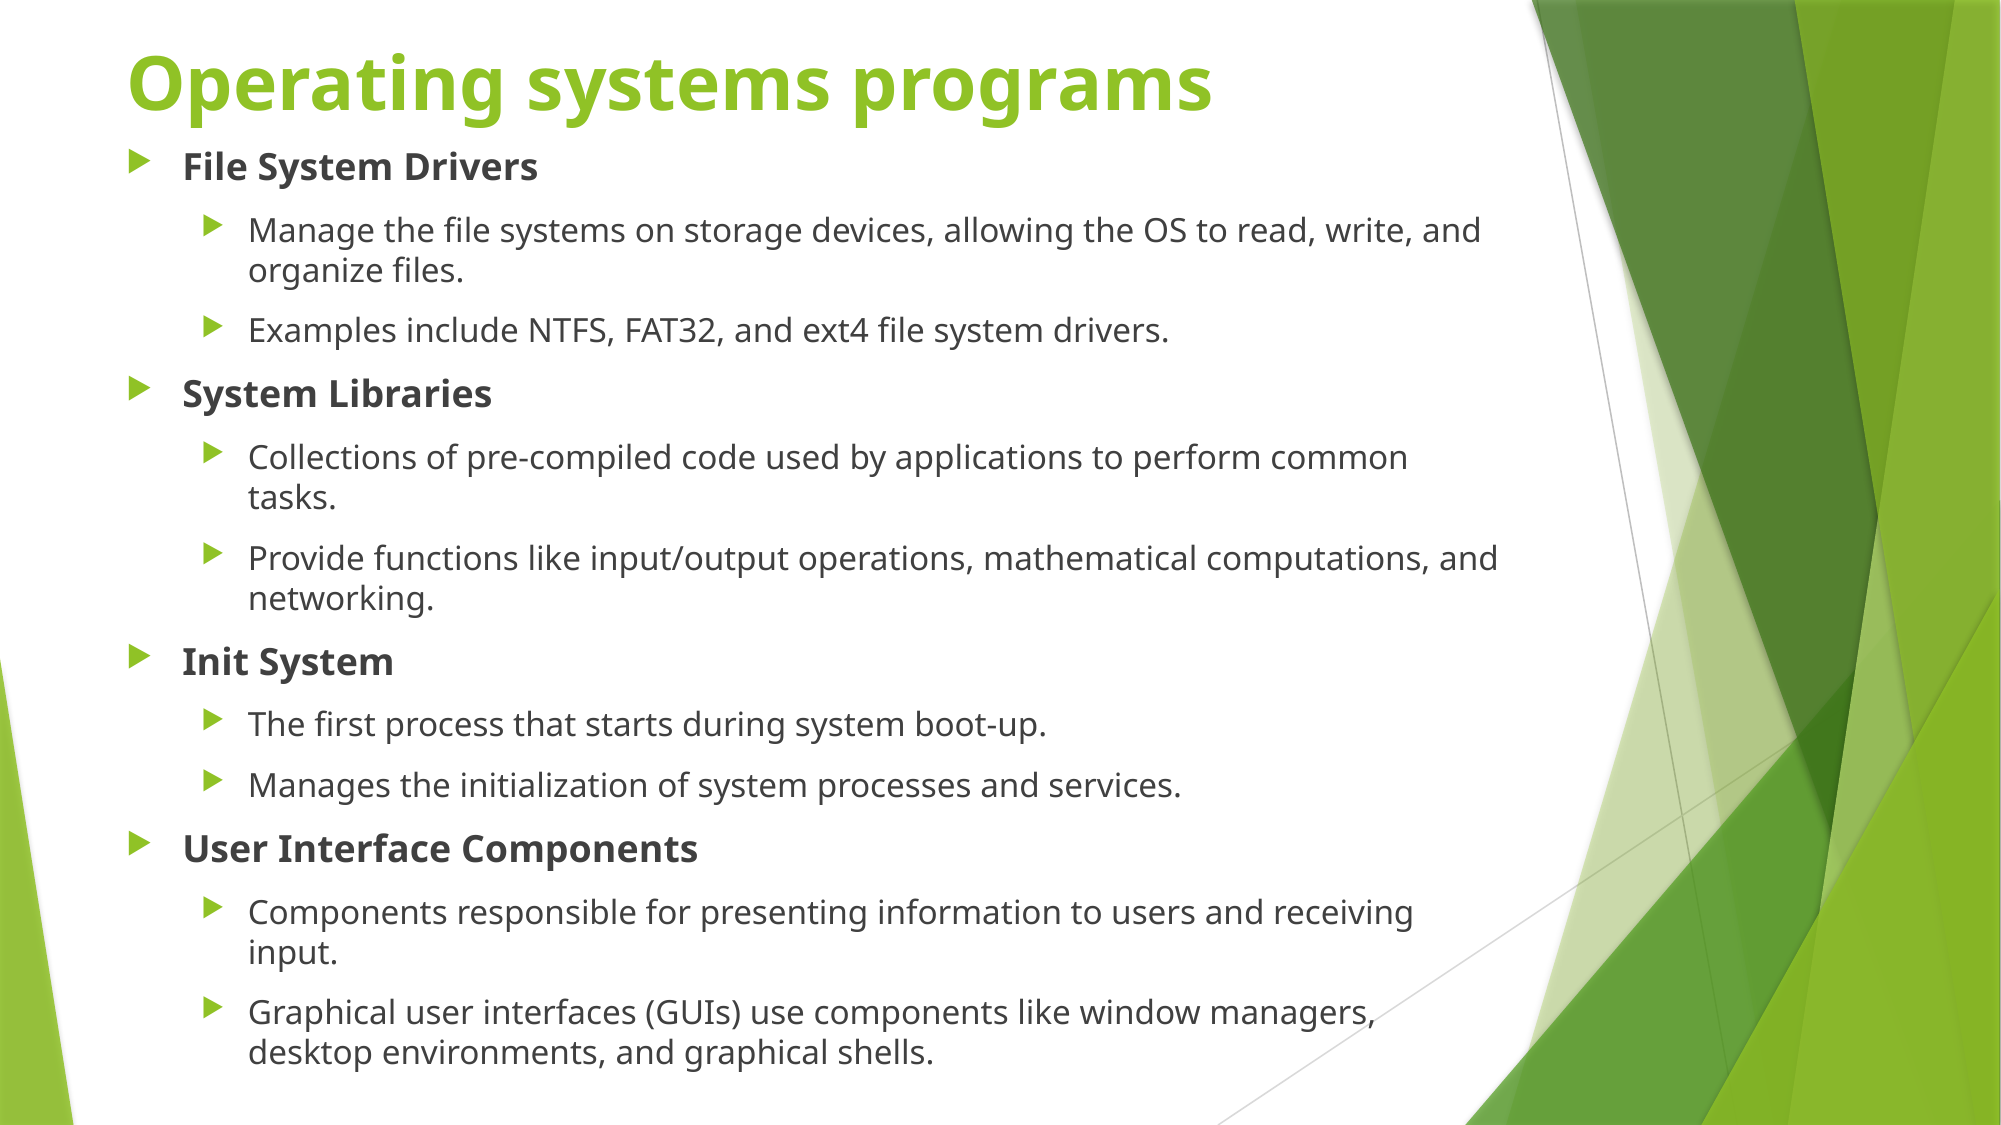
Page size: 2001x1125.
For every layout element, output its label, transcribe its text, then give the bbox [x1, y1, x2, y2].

title Operating systems programs [111, 27, 1522, 135]
list File System Drivers Manage the file systems on storage devices, allowing the OS to read, write, and organize files. Examples include NTFS, FAT32, and ext4 file system drivers. System Libraries Collections of pre-compiled code used by applications to perform common tasks. Provide functions like input/output operations, mathematical computations, and networking. Init System The first process that starts during system boot-up. Manages the initialization of system processes and services. User Interface Components Components responsible for presenting information to users and receiving input. Graphical user interfaces (GUIs) use components like window managers, desktop environments, and graphical shells. [111, 135, 1522, 1036]
